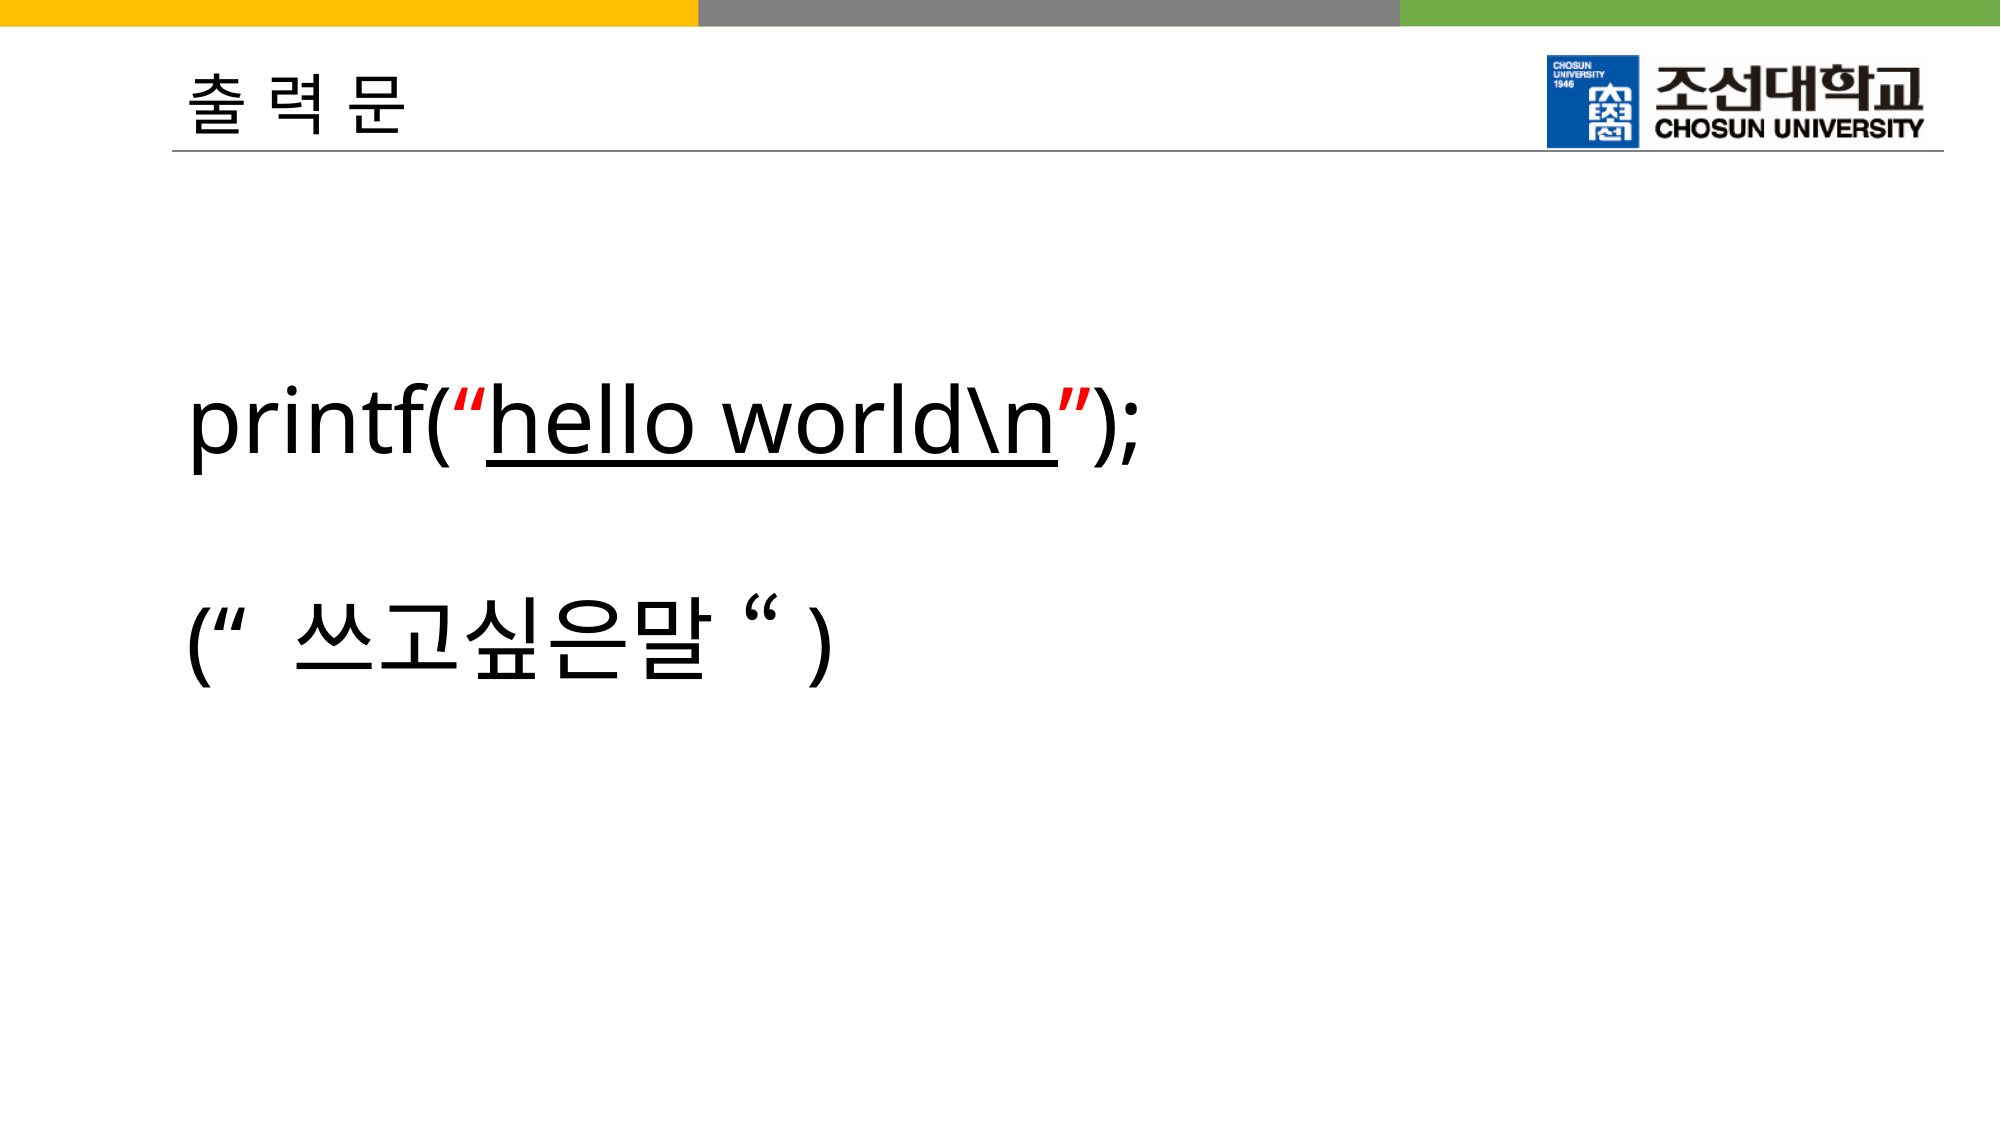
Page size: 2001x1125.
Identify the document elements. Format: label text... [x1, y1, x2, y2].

text_box printf(“hello world\n”); (“ 쓰고싶은말 “) [171, 219, 1949, 919]
text_box 출 력 문 [171, 55, 762, 150]
picture [1543, 51, 1929, 150]
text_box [0, 0, 2000, 27]
